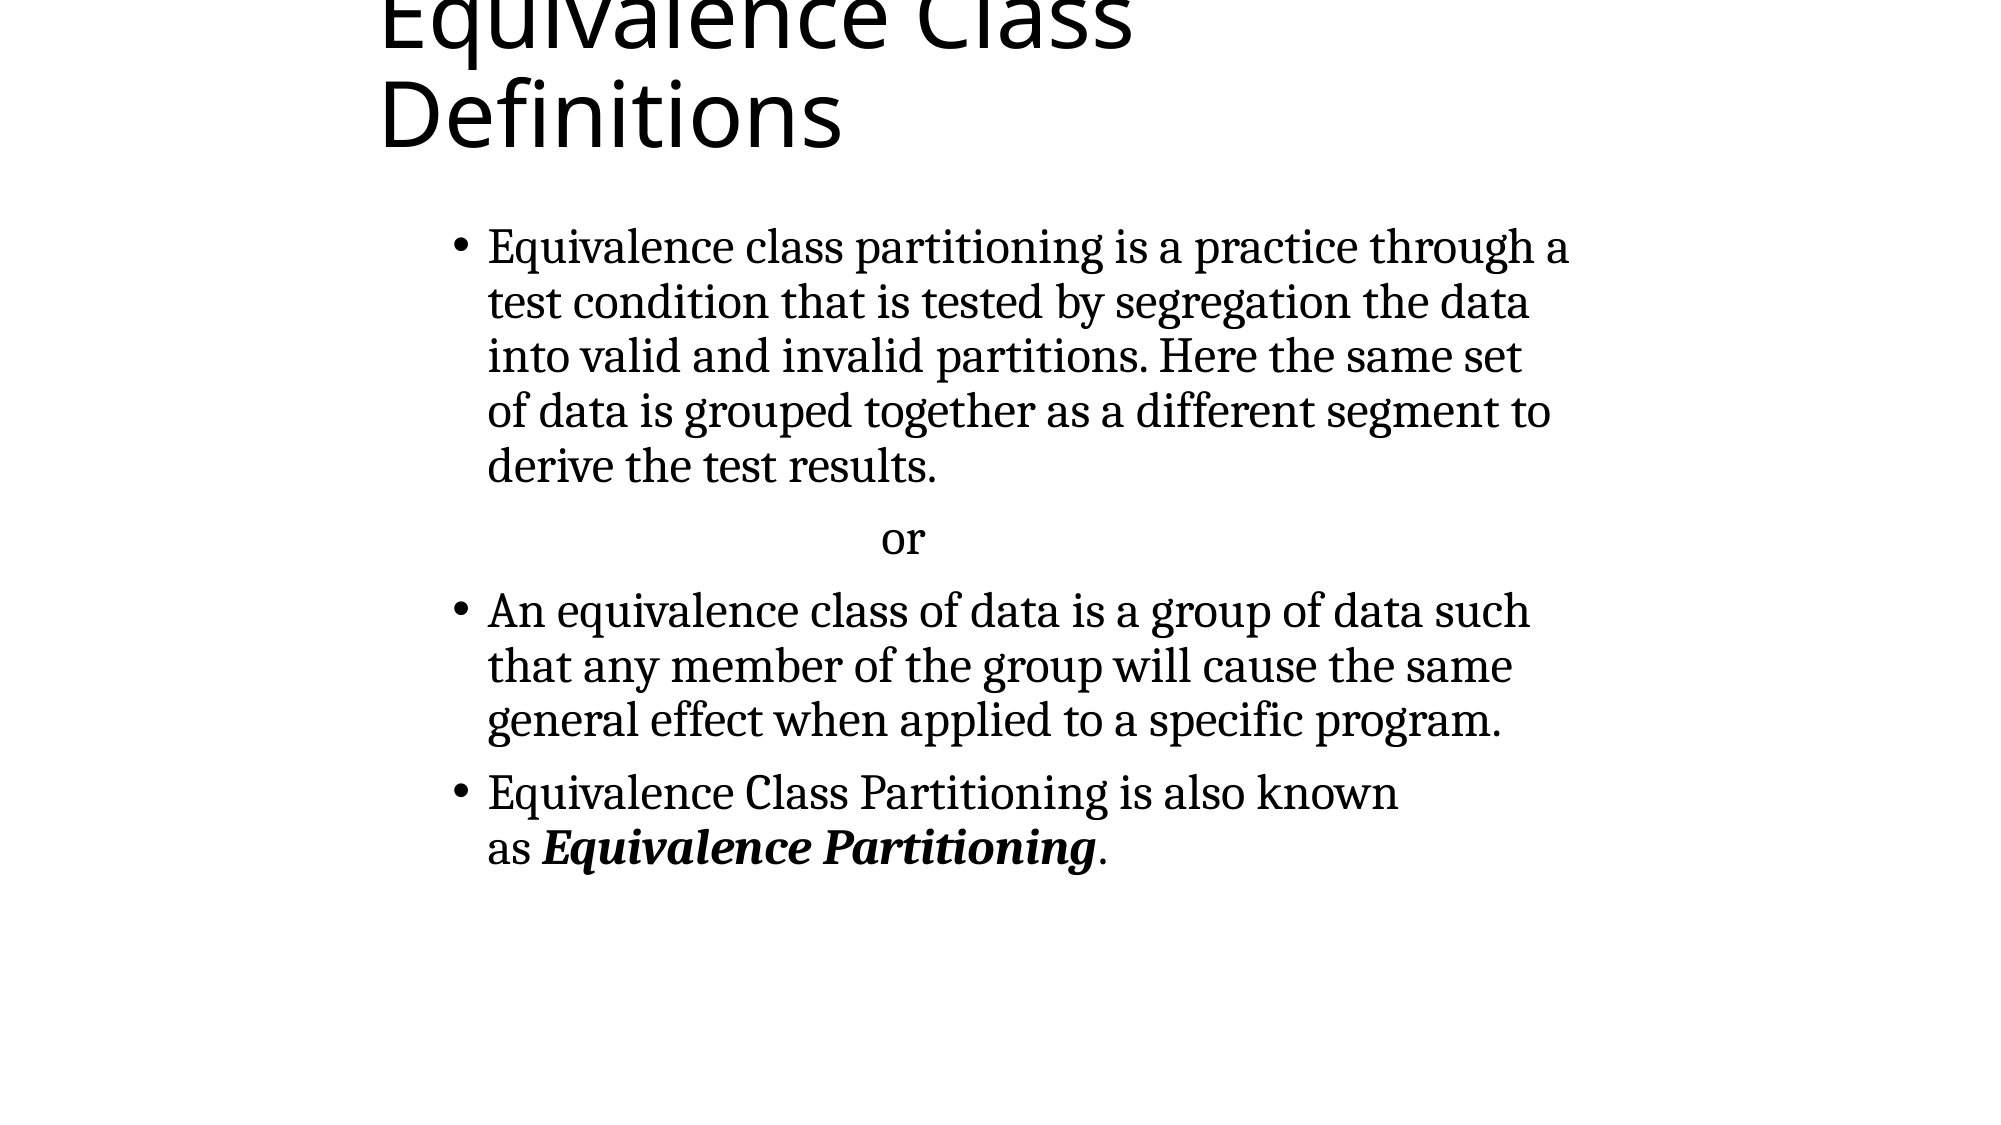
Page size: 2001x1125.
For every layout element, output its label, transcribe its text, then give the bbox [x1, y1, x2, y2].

title Equivalence Class Definitions [362, 0, 1613, 138]
list Equivalence class partitioning is a practice through a test condition that is tested by segregation the data into valid and invalid partitions. Here the same set of data is grouped together as a different segment to derive the test results. or An equivalence class of data is a group of data such that any member of the group will cause the same general effect when applied to a specific program. Equivalence Class Partitioning is also known as Equivalence Partitioning. [437, 212, 1588, 963]
